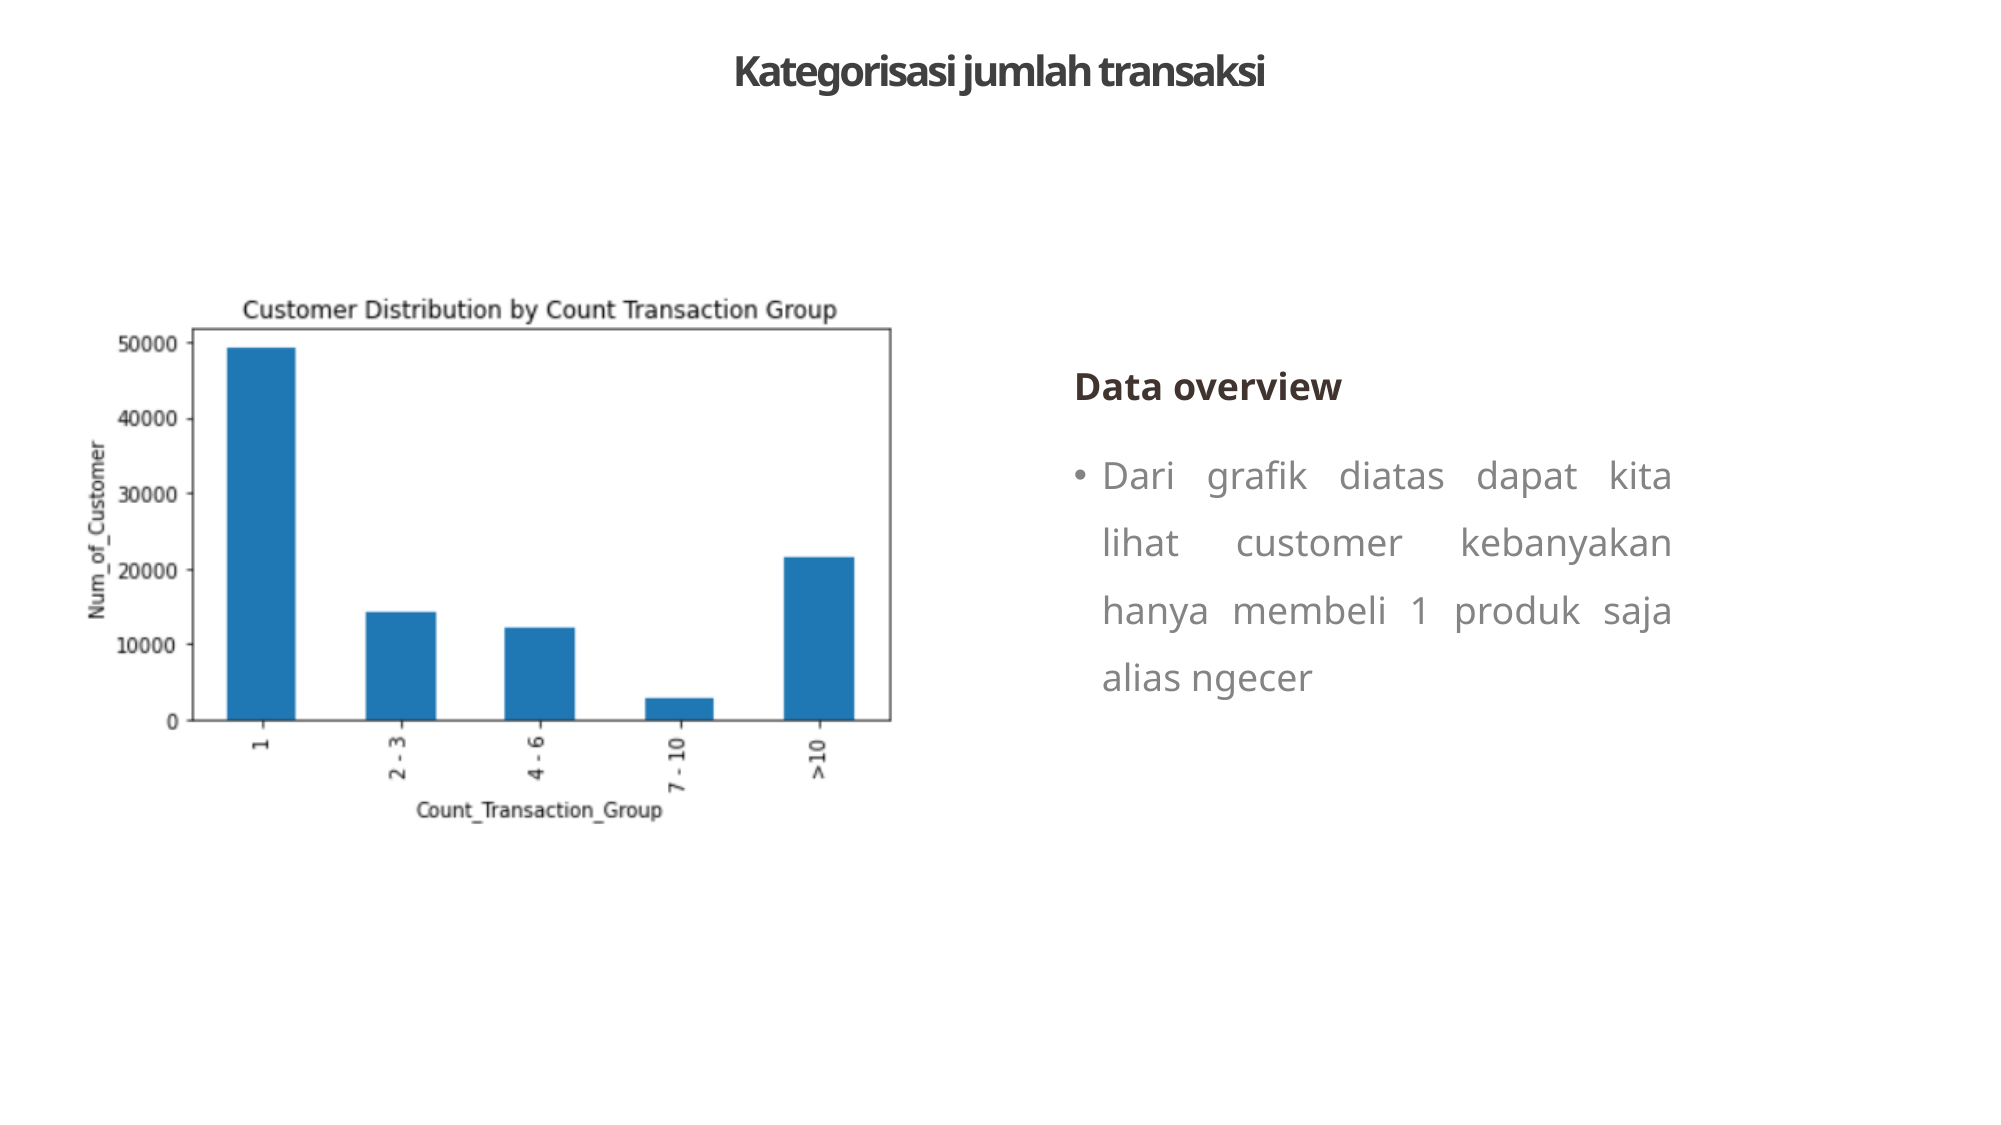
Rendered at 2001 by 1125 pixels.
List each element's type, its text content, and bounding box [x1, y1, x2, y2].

text_box Kategorisasi jumlah transaksi [0, 36, 2000, 102]
text_box Data overview Dari grafik diatas dapat kita lihat customer kebanyakan hanya membeli 1 produk saja alias ngecer [1059, 333, 1689, 819]
picture [73, 290, 903, 835]
